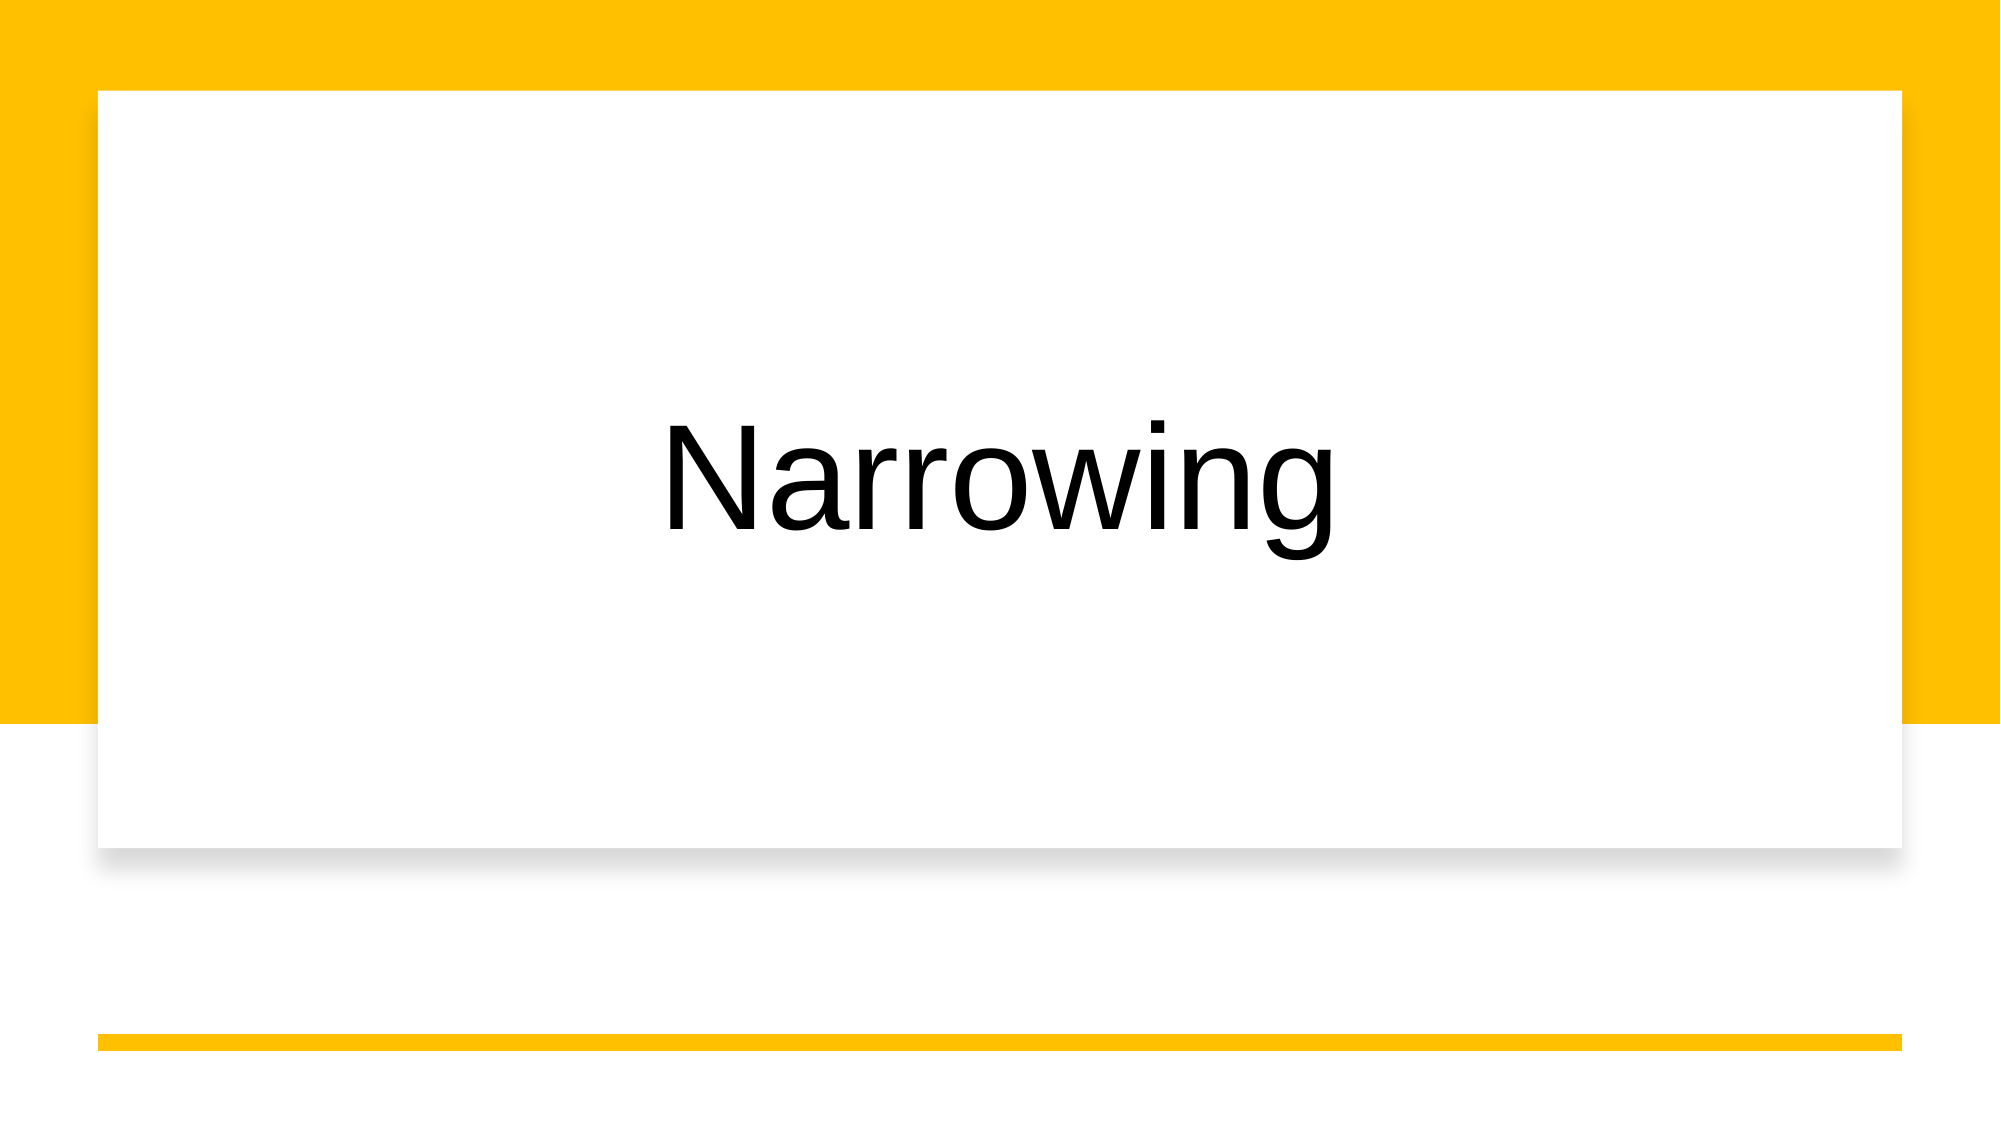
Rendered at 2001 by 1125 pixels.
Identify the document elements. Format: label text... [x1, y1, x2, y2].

text_box [96, 88, 1904, 850]
text_box [0, 726, 2000, 1125]
text_box [0, 0, 2000, 726]
title Narrowing [249, 212, 1750, 750]
